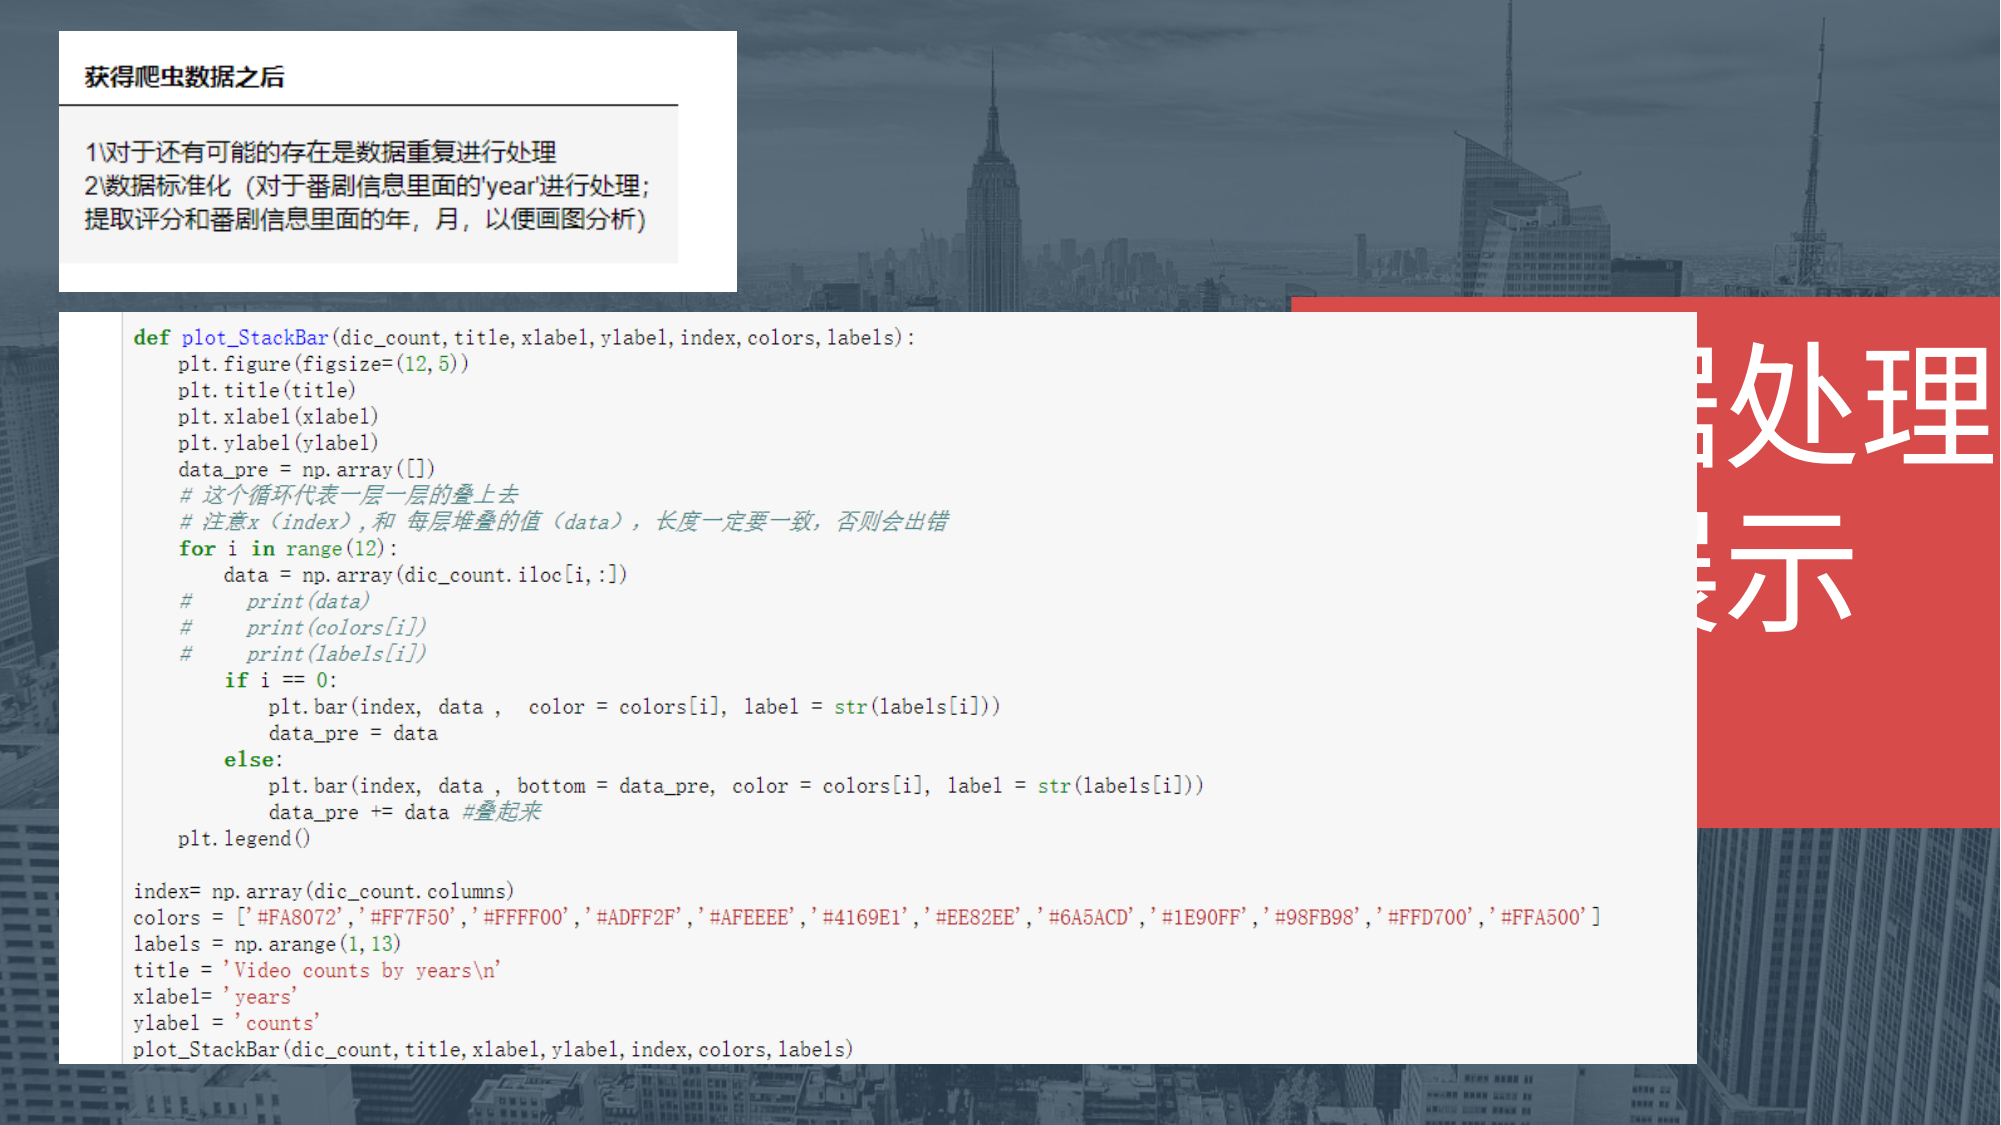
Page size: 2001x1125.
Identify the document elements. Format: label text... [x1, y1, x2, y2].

picture [59, 31, 737, 292]
picture [59, 312, 1697, 1065]
text_box 数据处理和展示 [1697, 312, 2000, 657]
